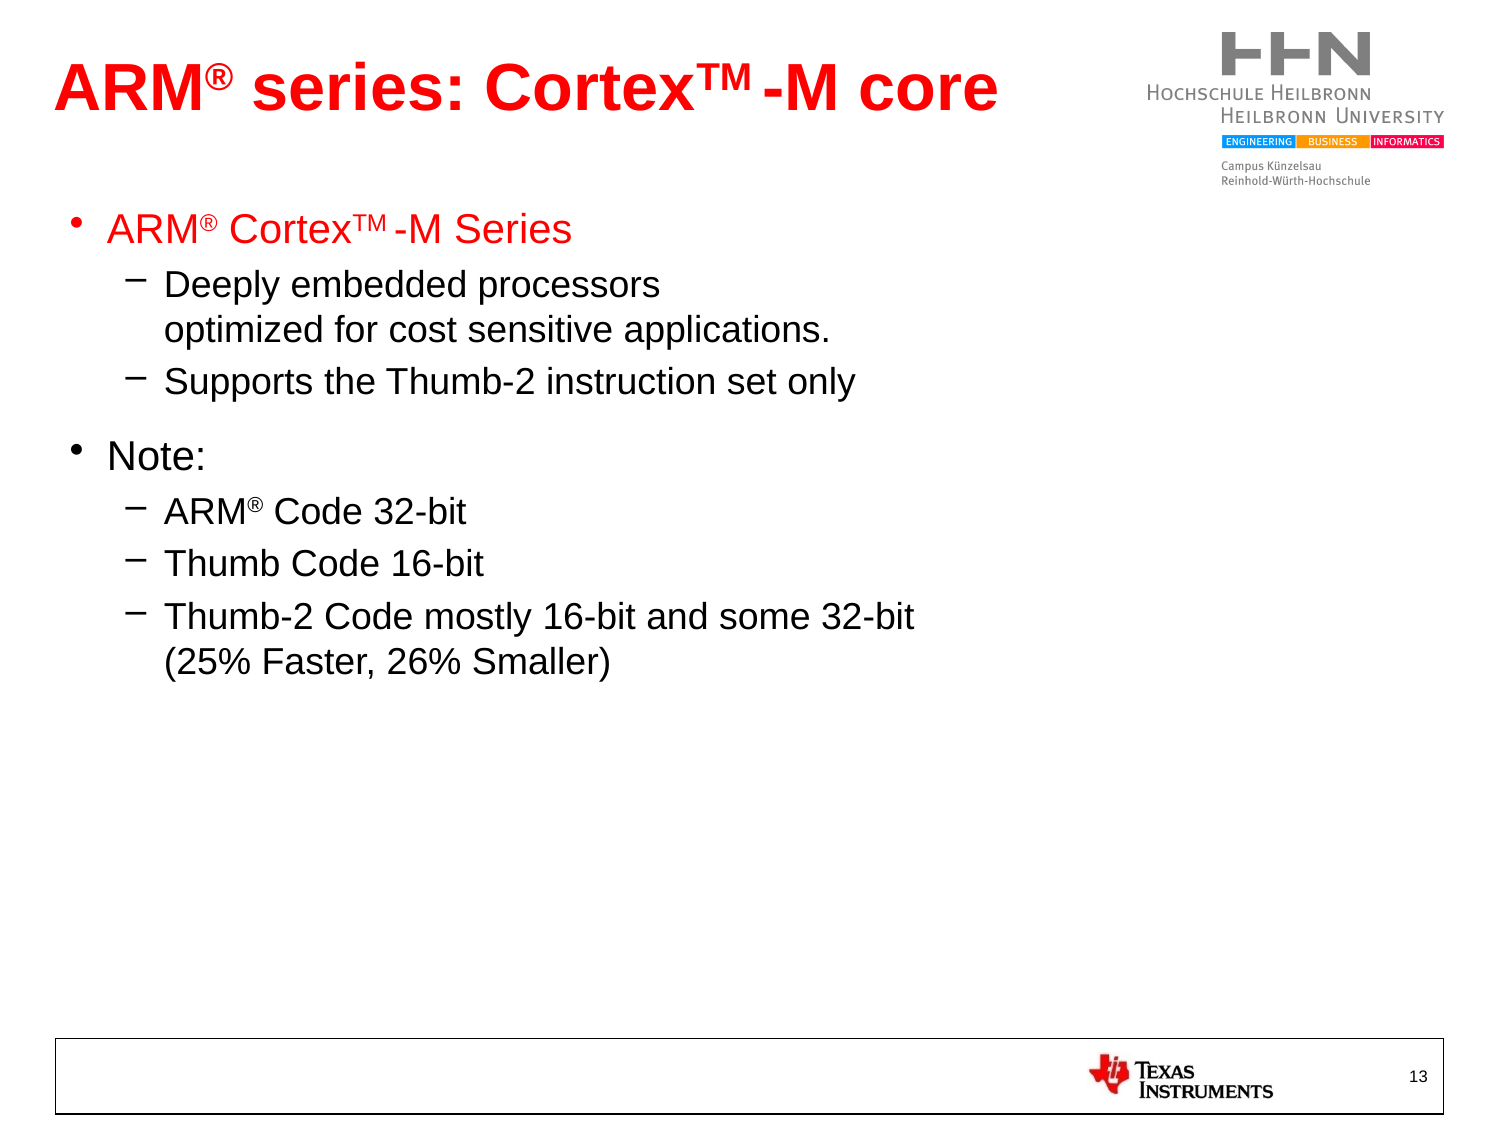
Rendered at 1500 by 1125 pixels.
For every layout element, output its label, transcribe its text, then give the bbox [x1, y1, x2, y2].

list ARM® CortexTM -M Series Deeply embedded processors optimized for cost sensitive applications. Supports the Thumb-2 instruction set only Note: ARM® Code 32-bit Thumb Code 16-bit Thumb-2 Code mostly 16-bit and some 32-bit (25% Faster, 26% Smaller) [54, 194, 1444, 965]
slide_number 13 [1092, 1058, 1443, 1093]
title ARM® series: CortexTM -M core [38, 23, 1426, 157]
picture [1148, 32, 1444, 185]
picture [1087, 1052, 1274, 1099]
